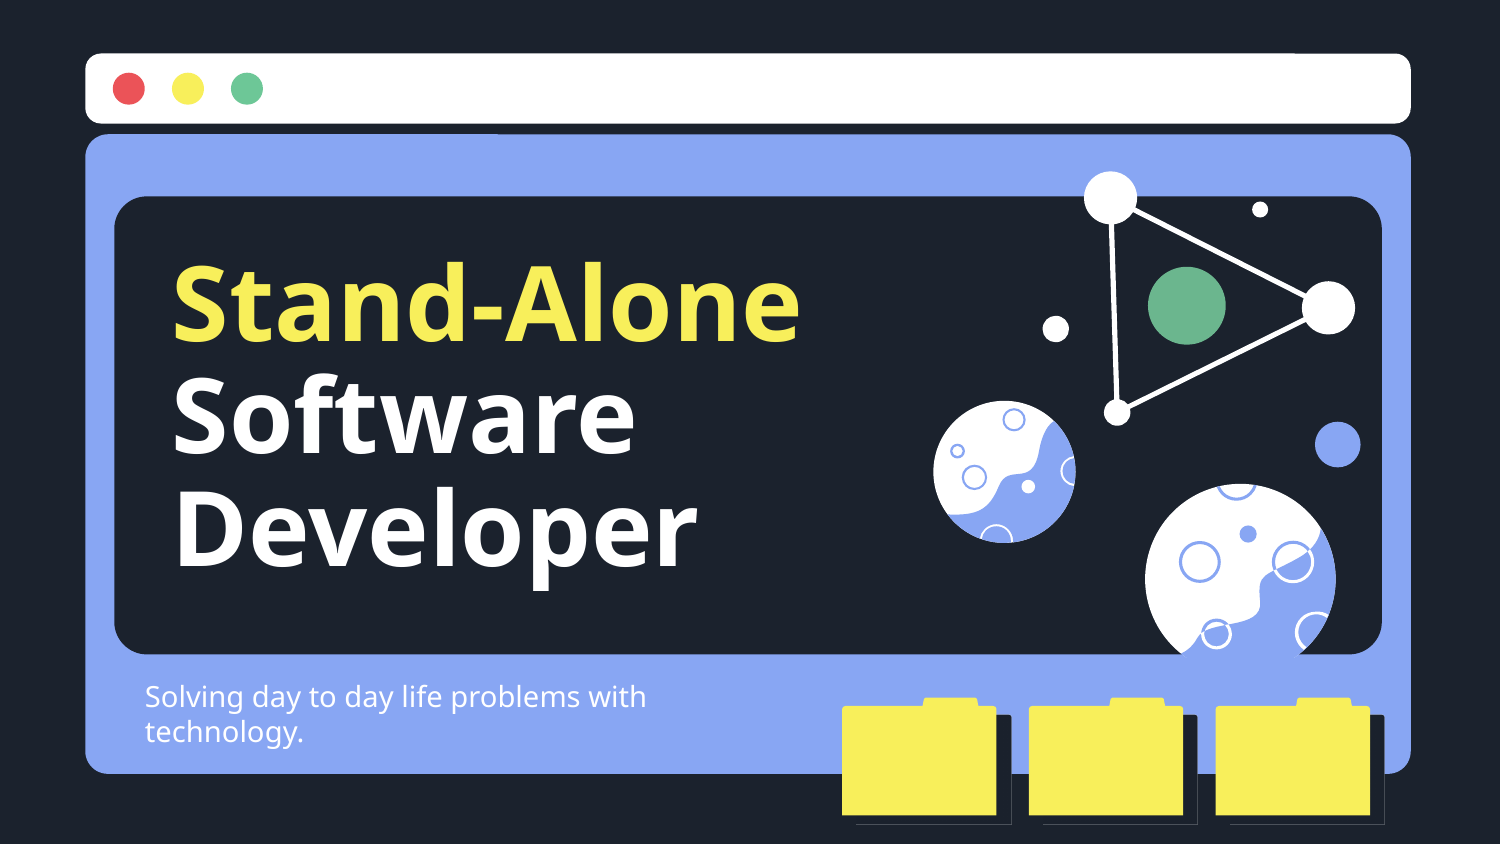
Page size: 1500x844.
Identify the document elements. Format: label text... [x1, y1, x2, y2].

text_box [947, 432, 1076, 543]
text_box [1239, 525, 1257, 543]
text_box [1178, 541, 1221, 583]
text_box [1021, 479, 1036, 494]
text_box [842, 697, 997, 816]
text_box [1201, 624, 1232, 650]
text_box [950, 443, 965, 459]
text_box [1002, 408, 1026, 432]
text_box [1273, 549, 1315, 584]
text_box [1294, 611, 1329, 650]
text_box [1201, 618, 1230, 632]
subtitle Solving day to day life problems with technology. [129, 663, 777, 734]
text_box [1042, 171, 1356, 426]
title Stand-Alone Software Developer [156, 212, 934, 628]
text_box [1271, 540, 1310, 570]
text_box [1216, 484, 1257, 501]
text_box [1180, 528, 1336, 659]
text_box [1215, 697, 1371, 816]
text_box [1028, 697, 1184, 816]
text_box [961, 464, 988, 491]
text_box [1220, 483, 1253, 497]
text_box [1314, 431, 1361, 468]
text_box [934, 400, 1044, 514]
text_box [1145, 485, 1321, 653]
